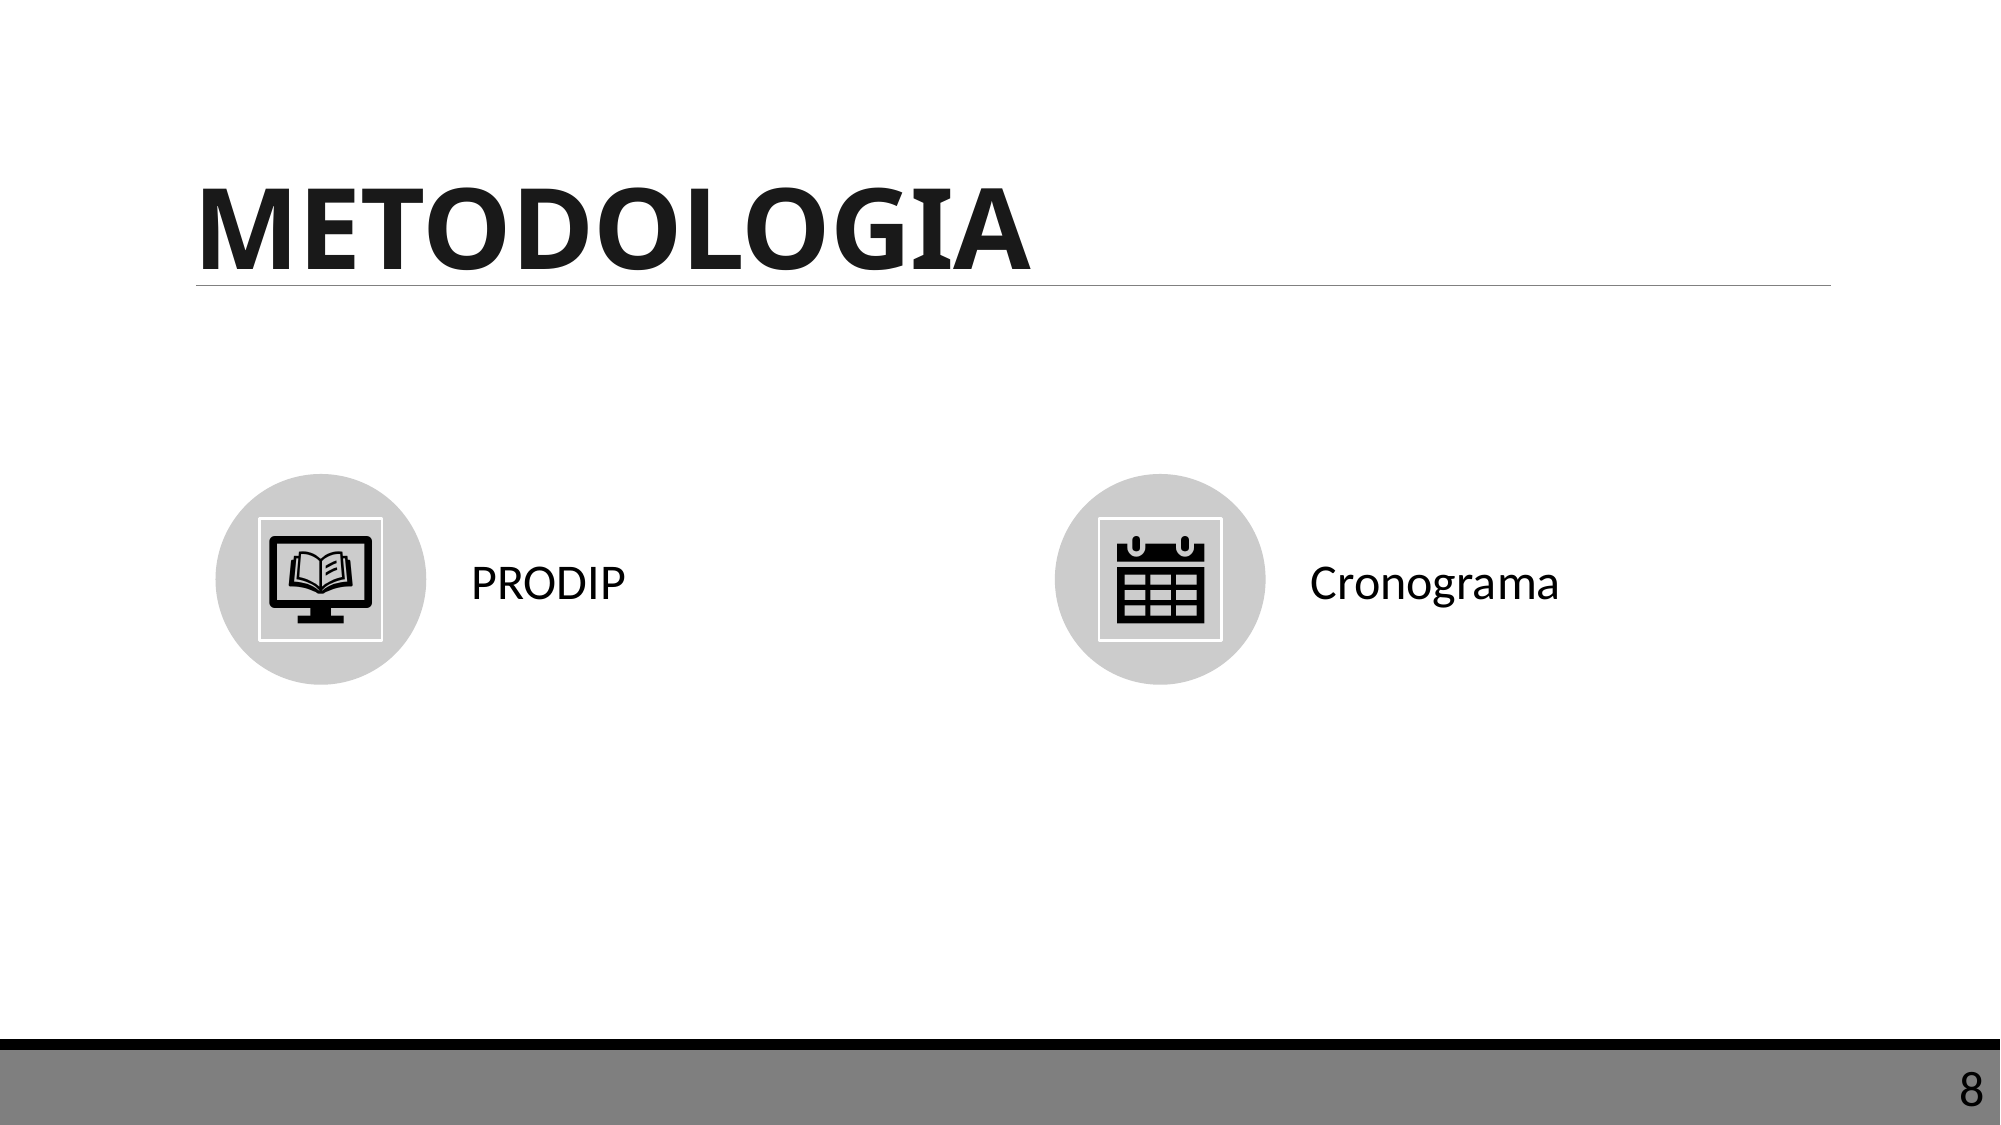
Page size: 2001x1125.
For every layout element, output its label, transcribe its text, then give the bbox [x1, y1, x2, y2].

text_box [196, 308, 1827, 850]
text_box 8 [1891, 1049, 2000, 1124]
title METODOLOGIA [178, 135, 1904, 300]
